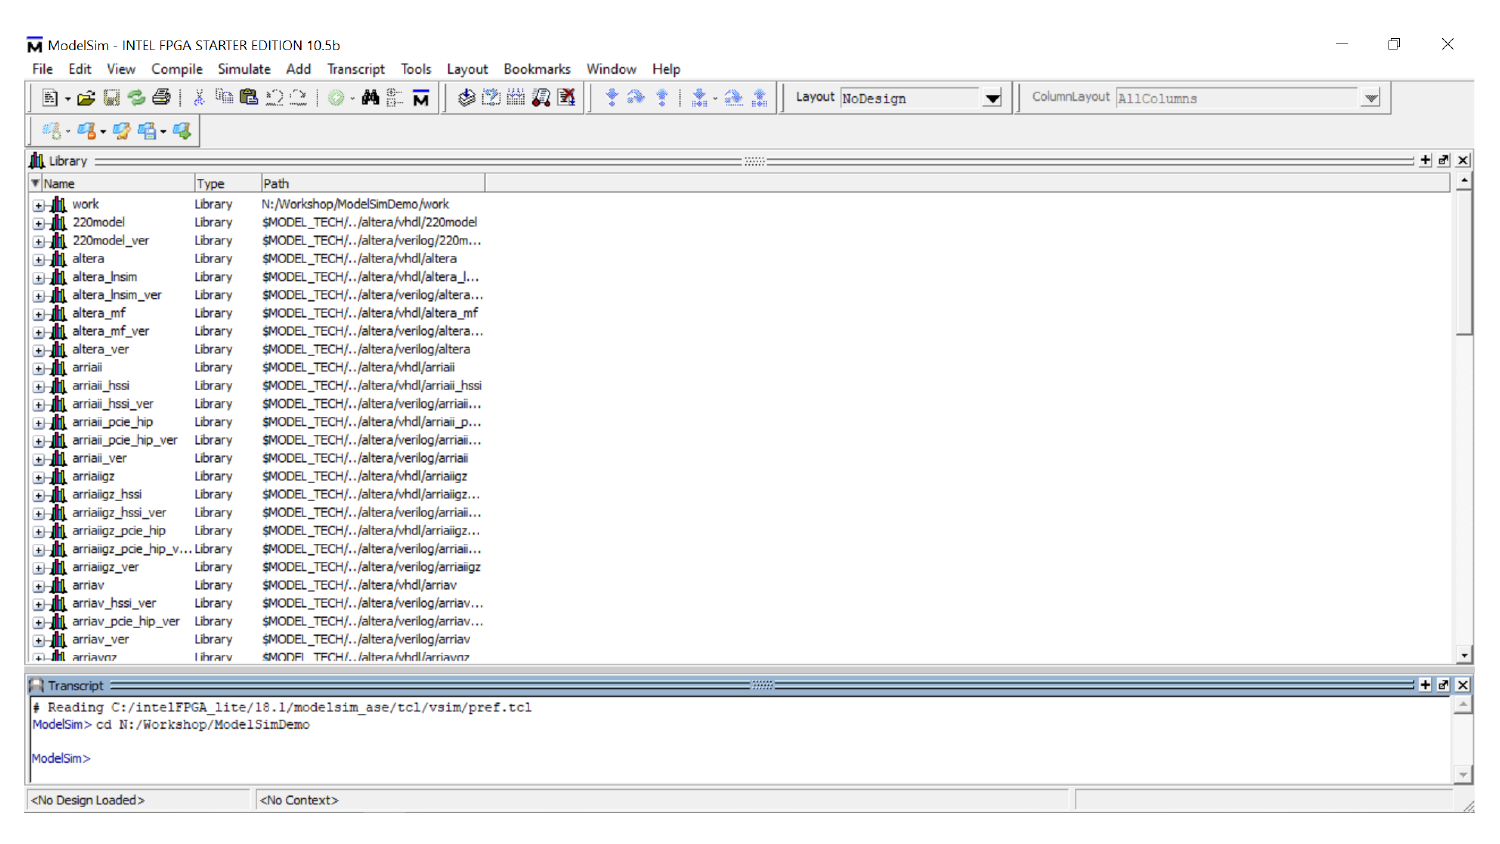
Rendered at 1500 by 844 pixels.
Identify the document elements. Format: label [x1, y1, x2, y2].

picture [24, 30, 1476, 813]
